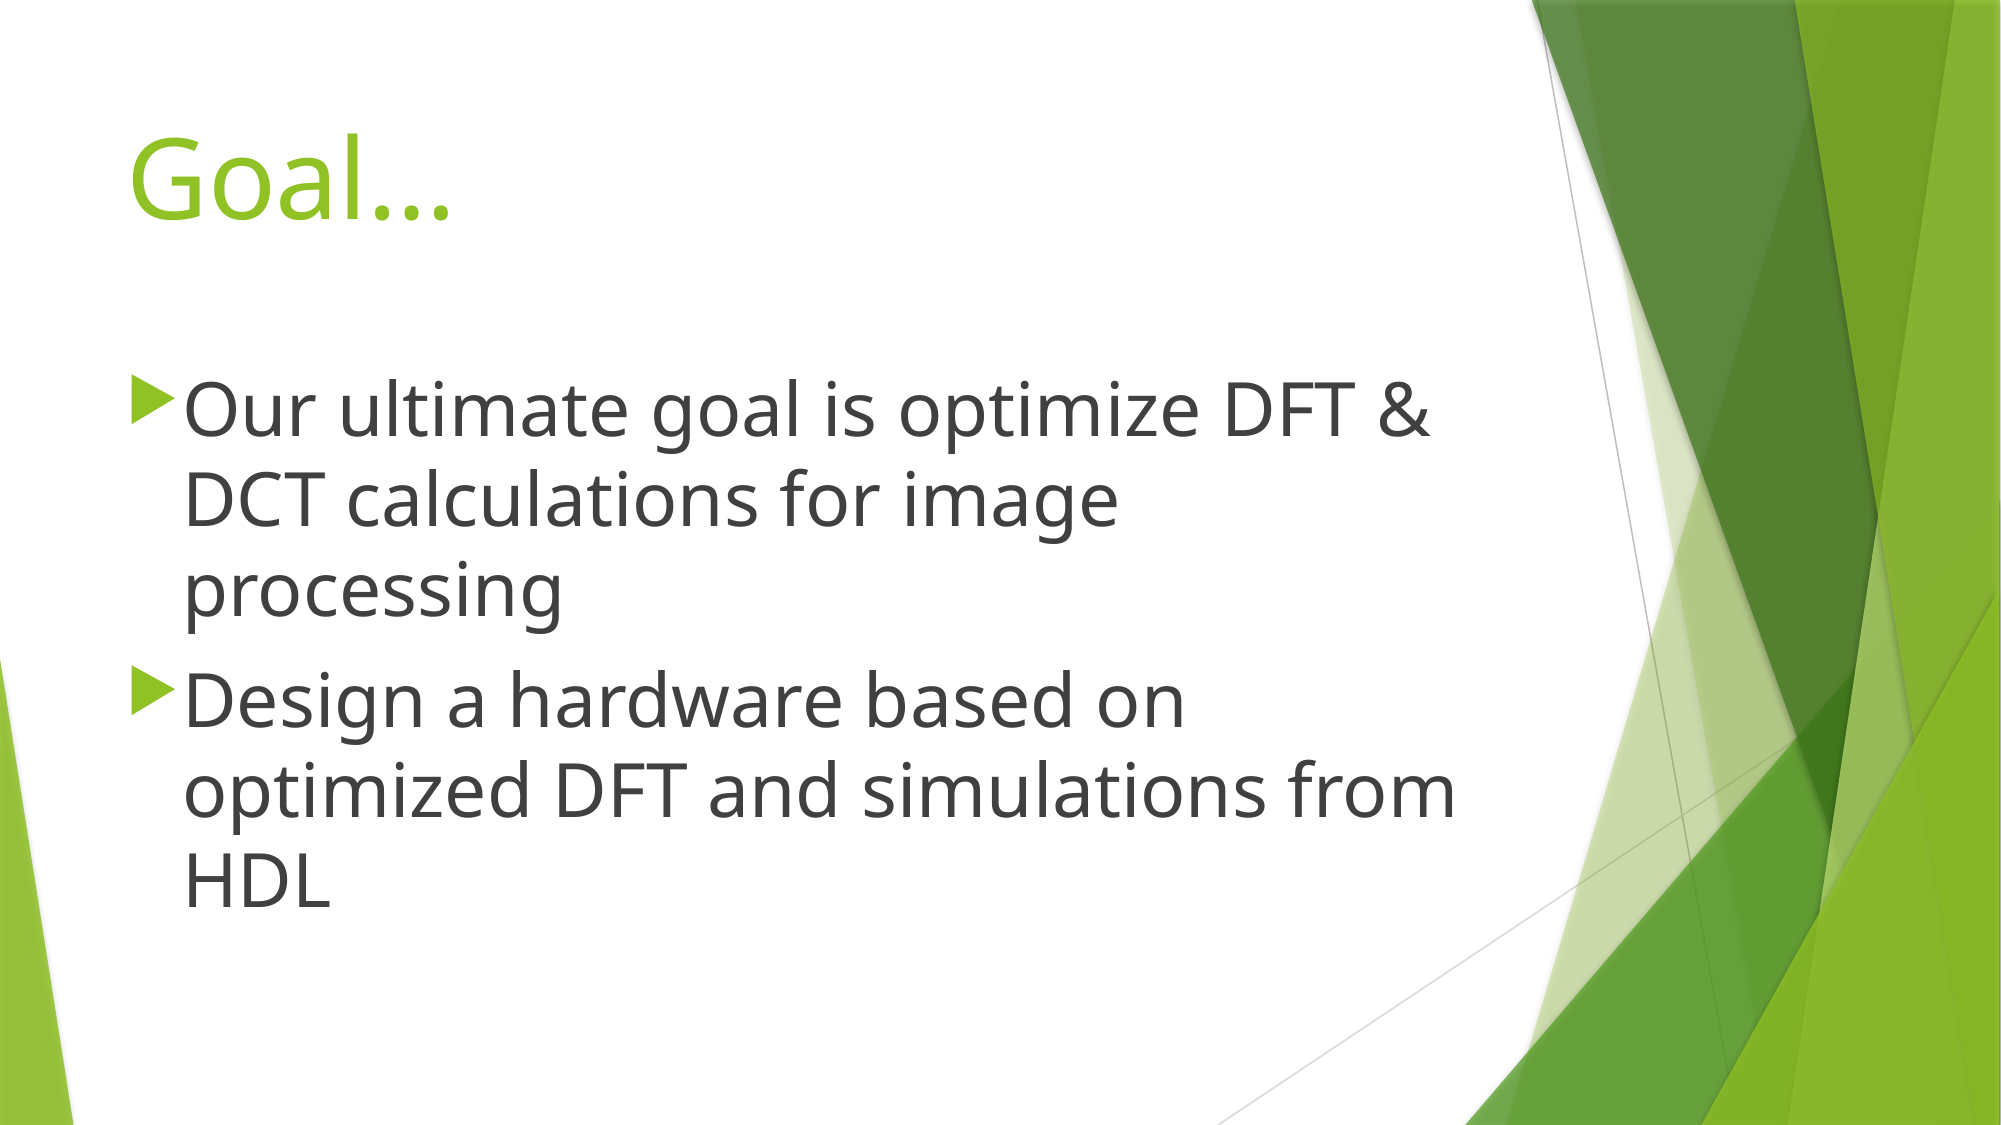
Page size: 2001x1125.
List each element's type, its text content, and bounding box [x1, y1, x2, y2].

list Our ultimate goal is optimize DFT & DCT calculations for image processing Design a hardware based on optimized DFT and simulations from HDL [111, 354, 1522, 992]
title Goal… [111, 99, 1522, 317]
